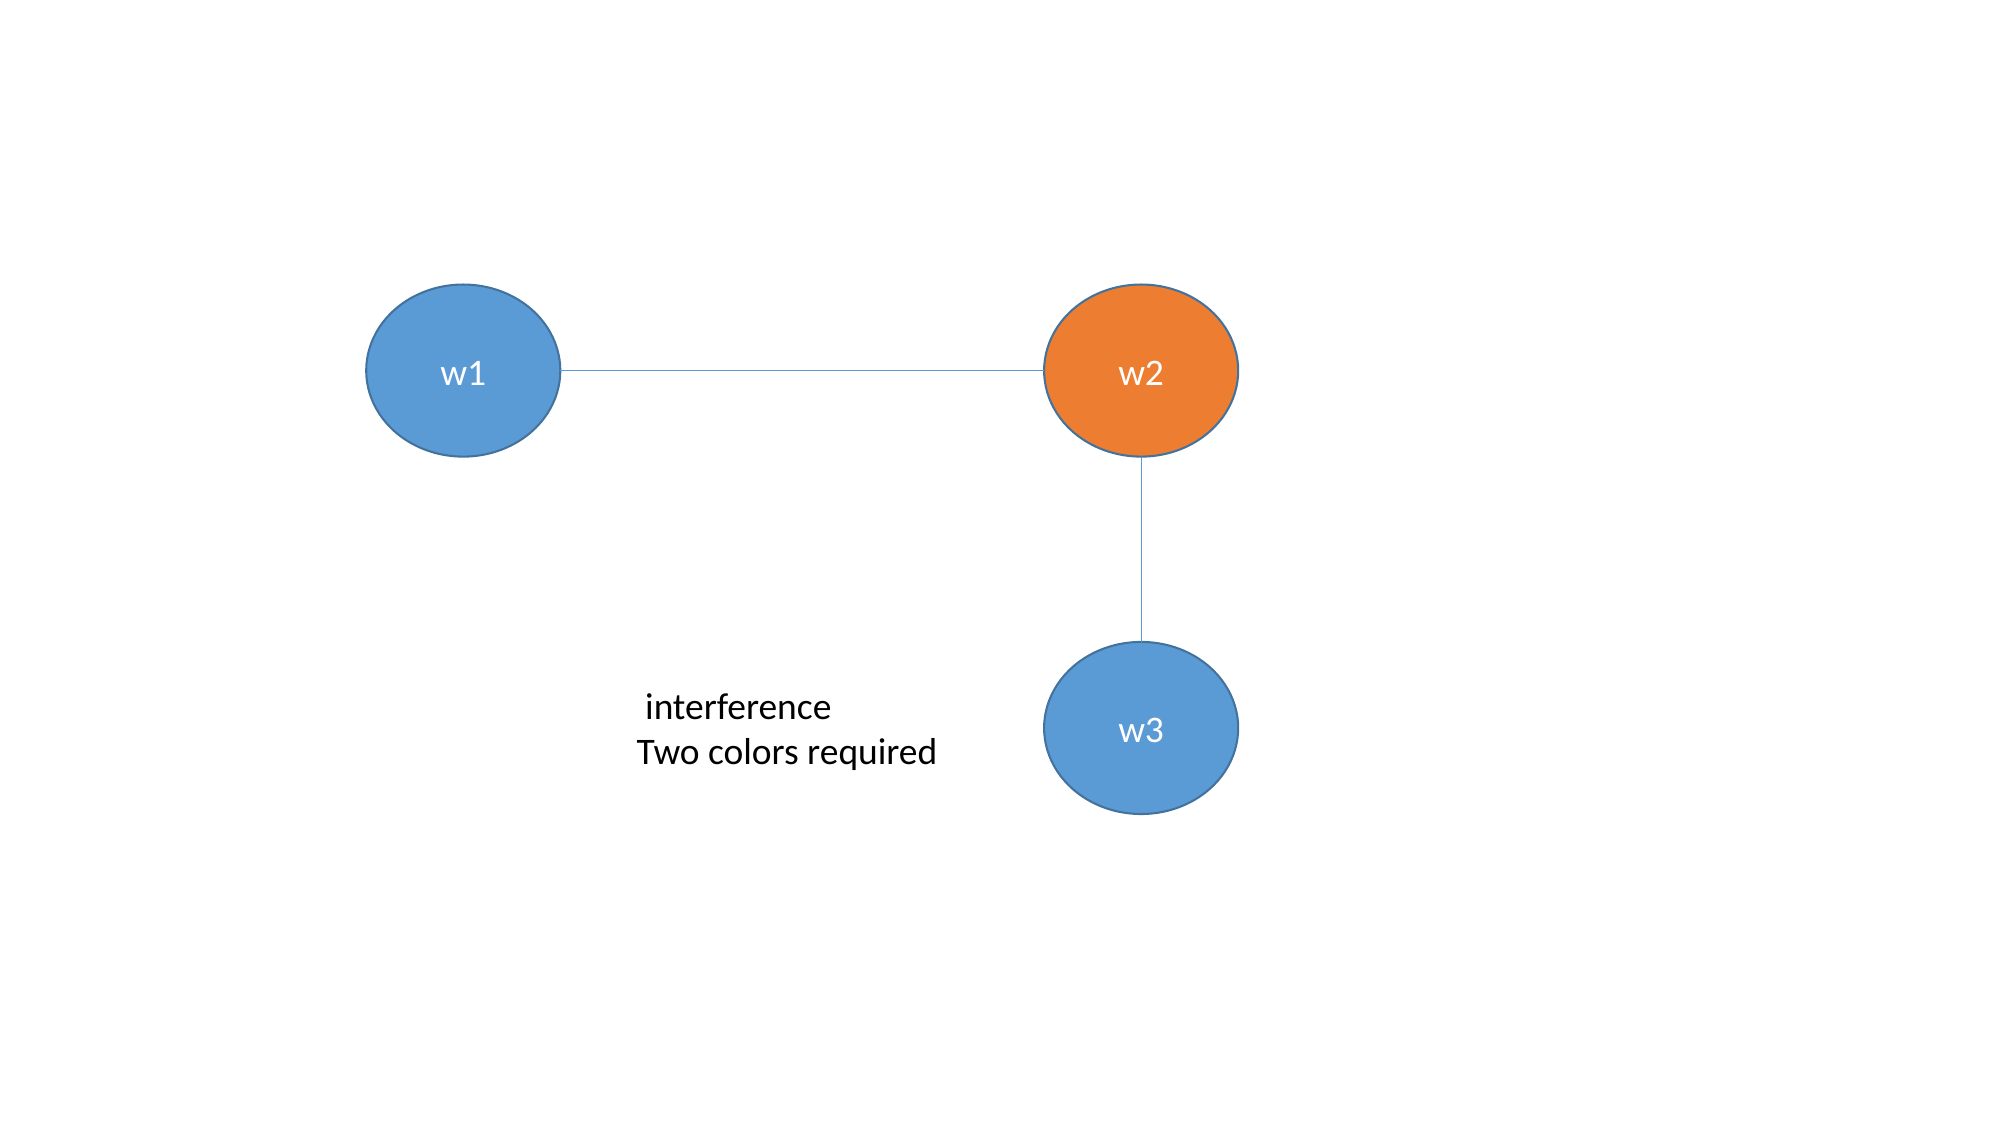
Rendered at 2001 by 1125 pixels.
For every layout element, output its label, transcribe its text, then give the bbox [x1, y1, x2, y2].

text_box w1 [365, 283, 562, 458]
text_box interference Two colors required [621, 674, 962, 780]
text_box w2 [1043, 283, 1240, 458]
text_box w3 [1043, 640, 1240, 816]
